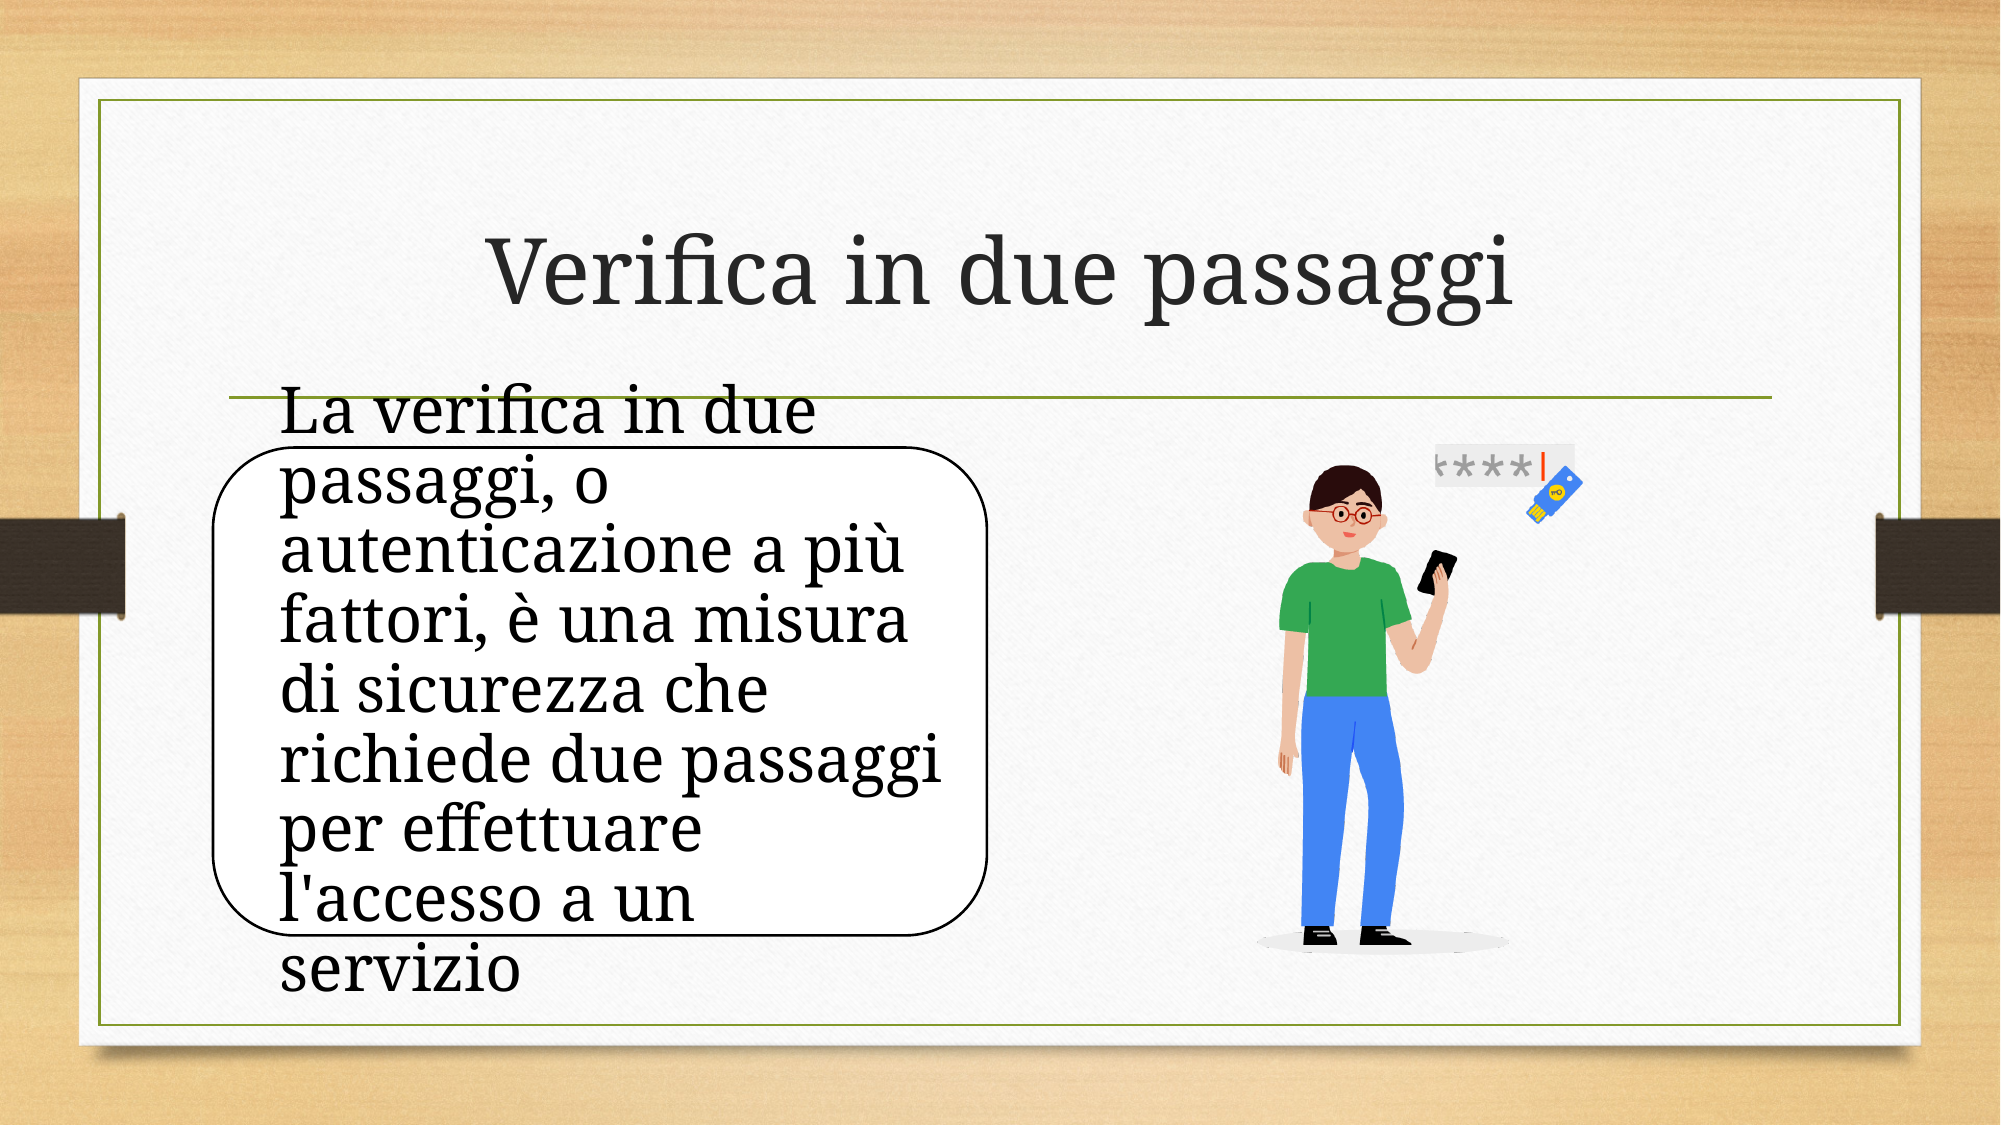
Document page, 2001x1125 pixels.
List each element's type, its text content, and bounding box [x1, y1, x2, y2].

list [1170, 419, 1632, 964]
title Verifica in due passaggi [212, 161, 1788, 375]
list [212, 419, 988, 964]
picture [0, 0, 2001, 1125]
